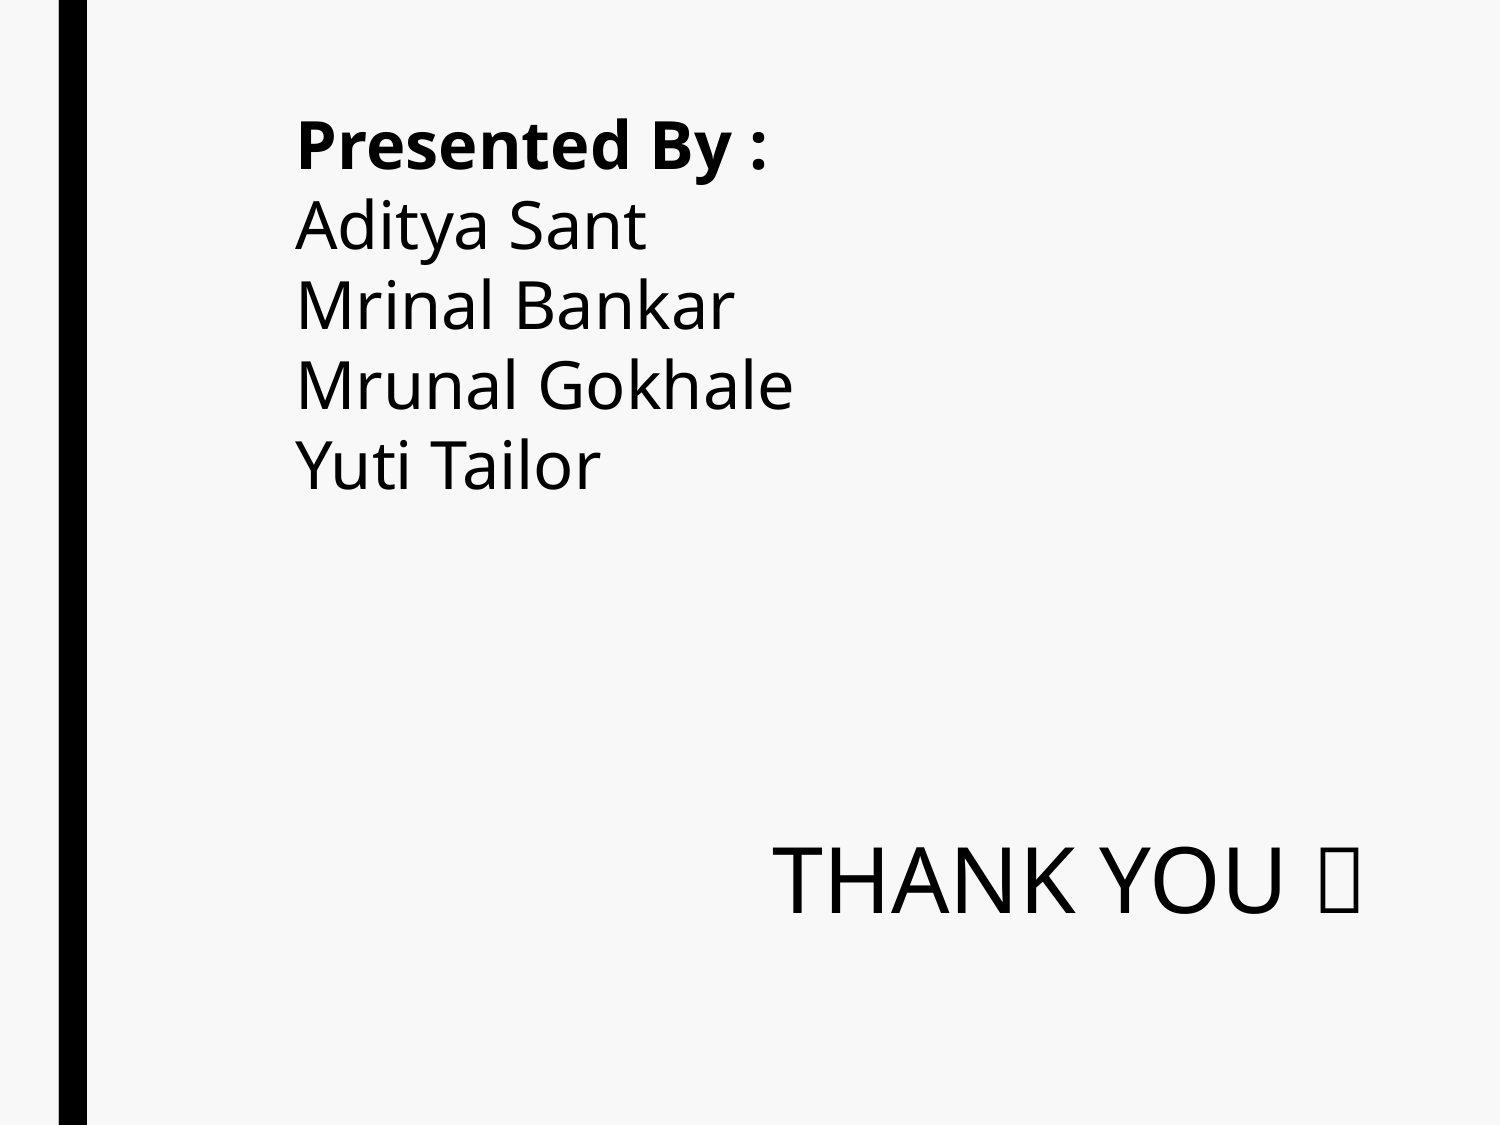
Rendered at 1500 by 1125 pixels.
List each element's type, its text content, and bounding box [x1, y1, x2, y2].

text_box Presented By : Aditya Sant Mrinal Bankar Mrunal Gokhale Yuti Tailor [280, 95, 1416, 511]
title THANK YOU  [201, 827, 1383, 1072]
